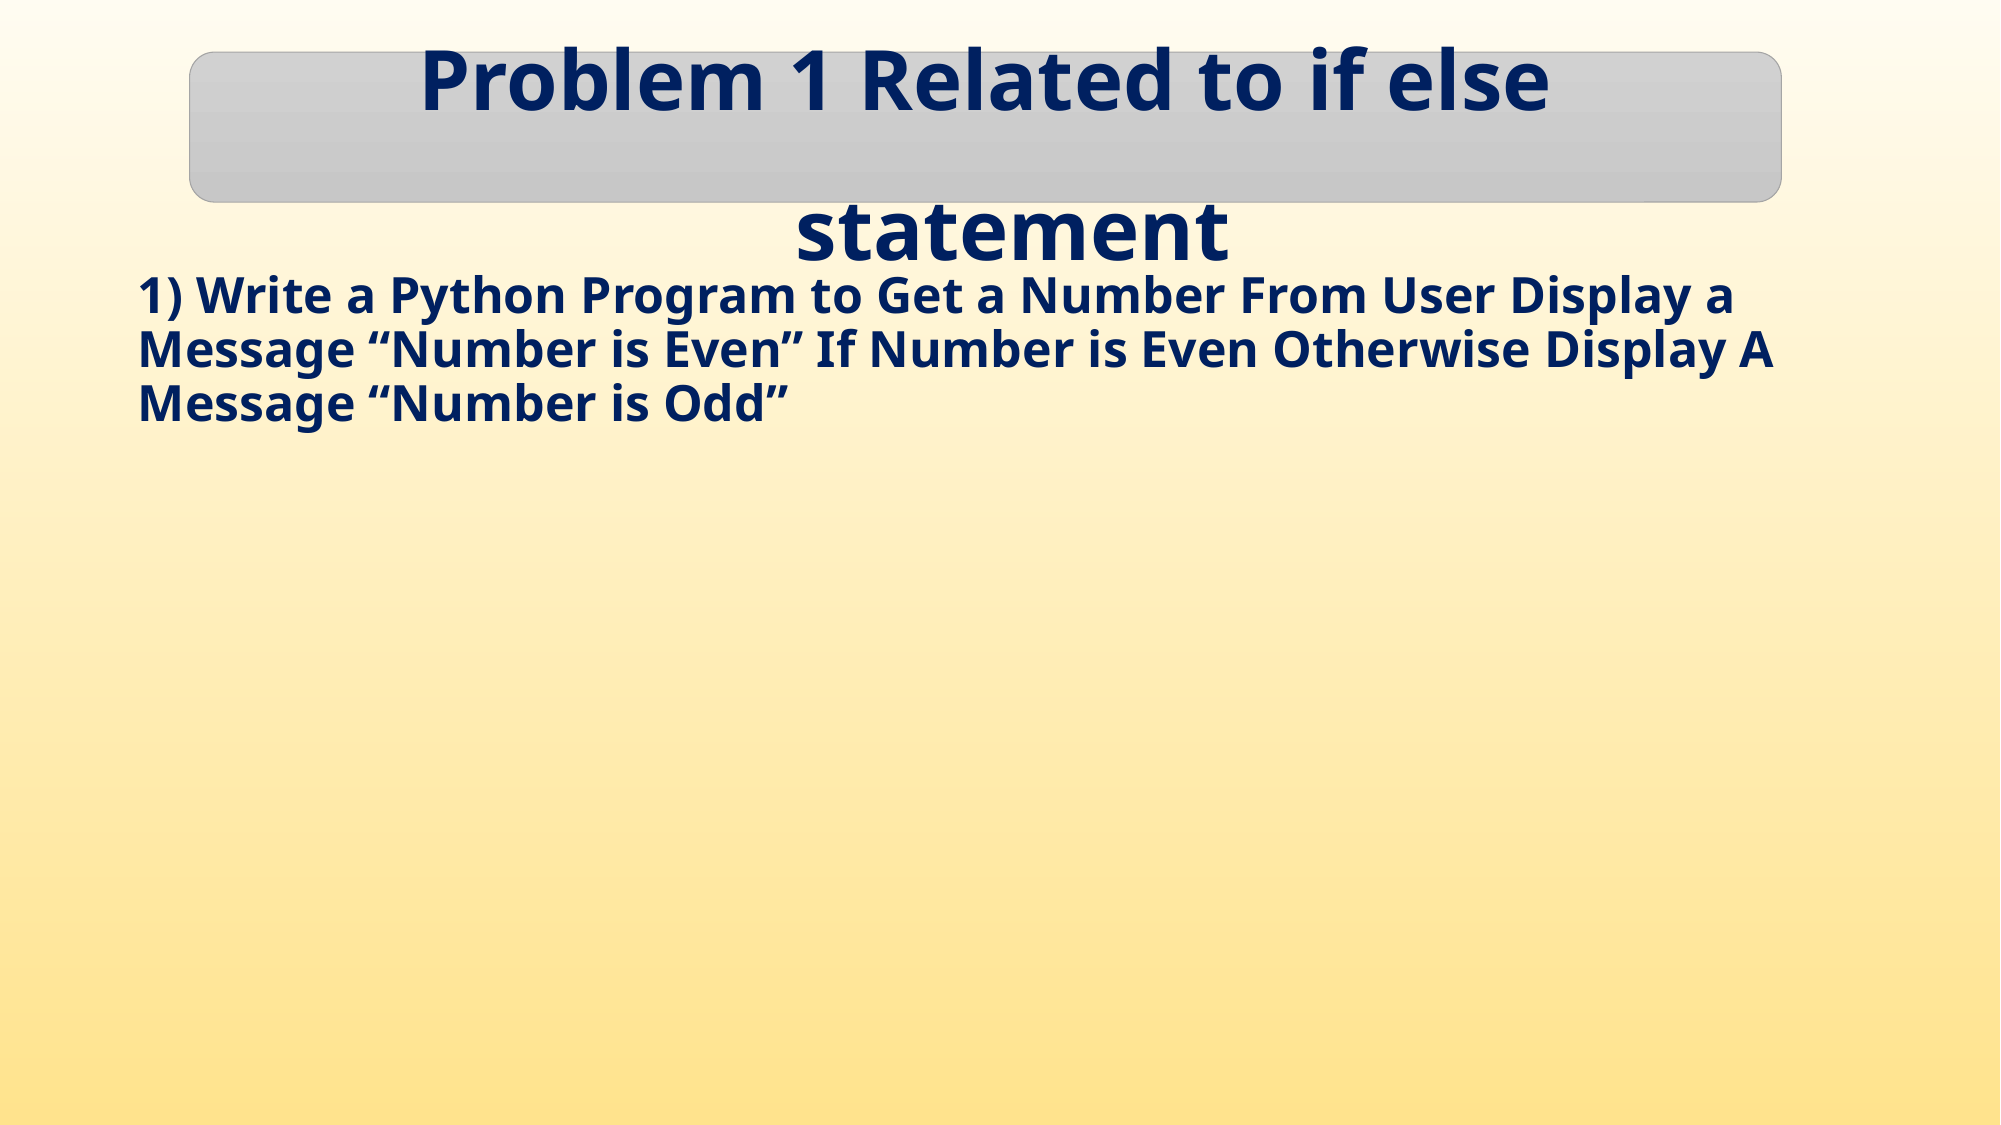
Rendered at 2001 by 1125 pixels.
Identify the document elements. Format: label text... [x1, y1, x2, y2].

list 1) Write a Python Program to Get a Number From User Display a Message “Number is Even” If Number is Even Otherwise Display A Message “Number is Odd” [122, 263, 1848, 1090]
text_box Problem 1 Related to if else statement [189, 51, 1782, 203]
